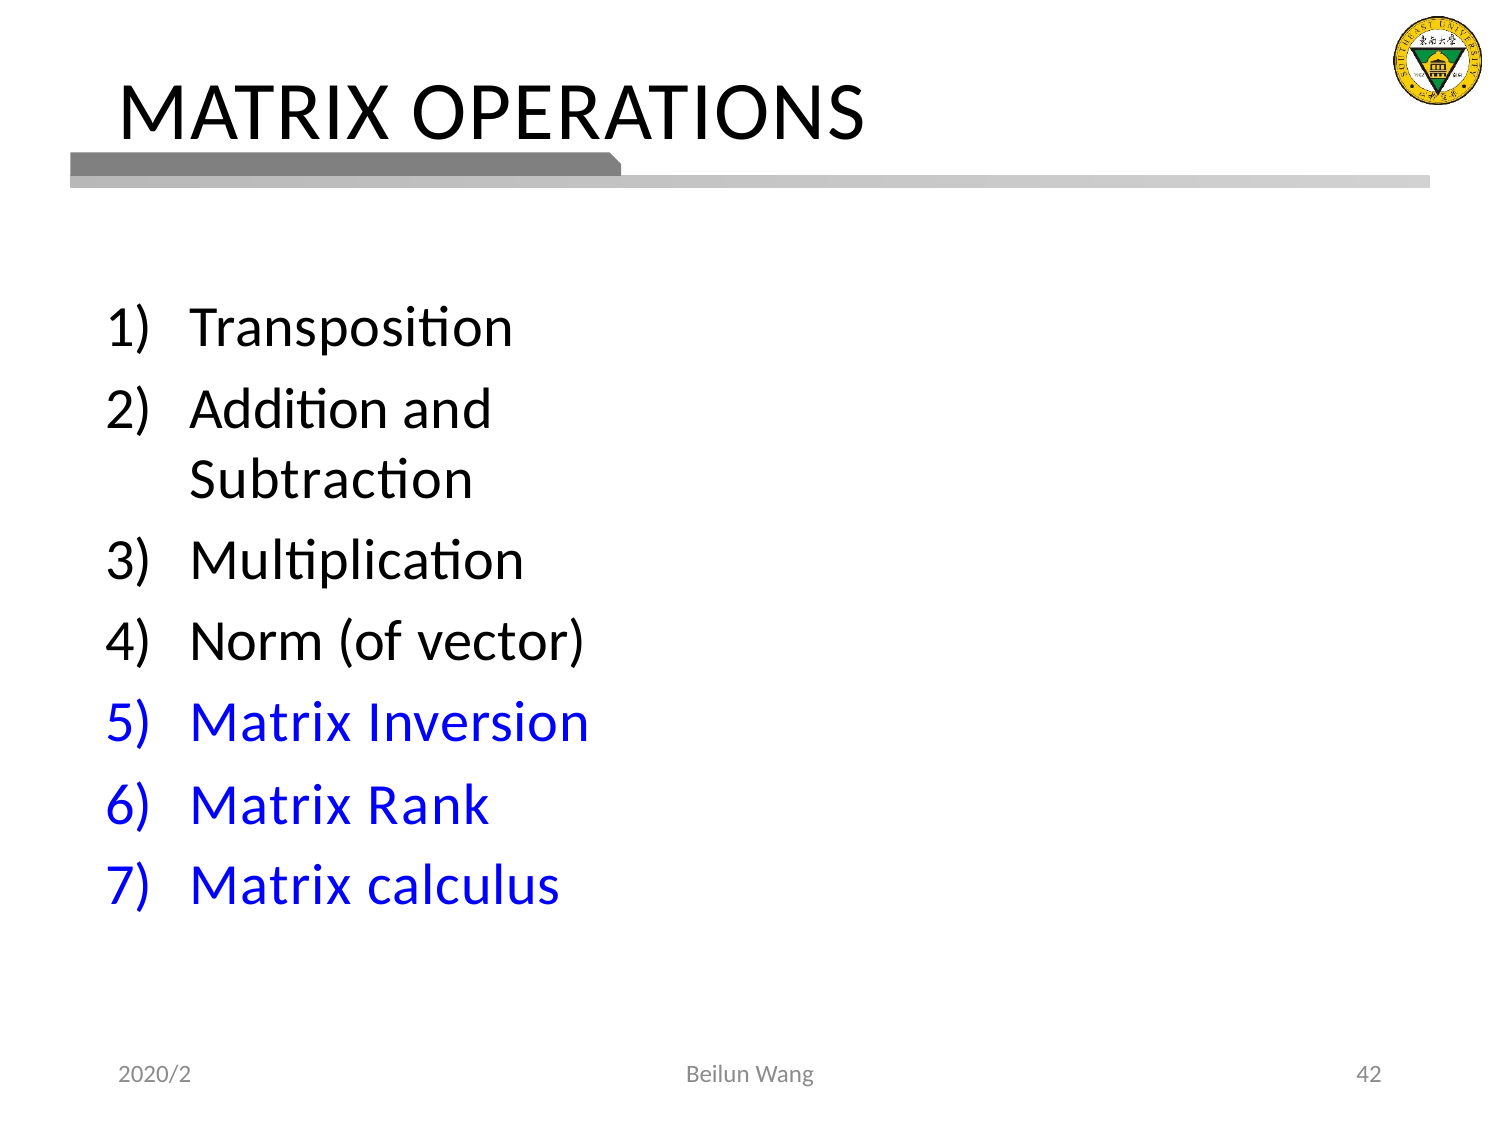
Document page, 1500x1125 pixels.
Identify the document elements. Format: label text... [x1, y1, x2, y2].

text_box Transposition Addition and Subtraction Multiplication Norm (of vector) Matrix Inversion Matrix Rank Matrix calculus [103, 273, 706, 917]
title MATRIX OPERATIONS [103, 59, 1361, 156]
picture [1393, 16, 1482, 105]
footer Beilun Wang [496, 1042, 1004, 1103]
slide_number 2020/2 [103, 1042, 441, 1103]
slide_number 42 [1059, 1042, 1397, 1103]
